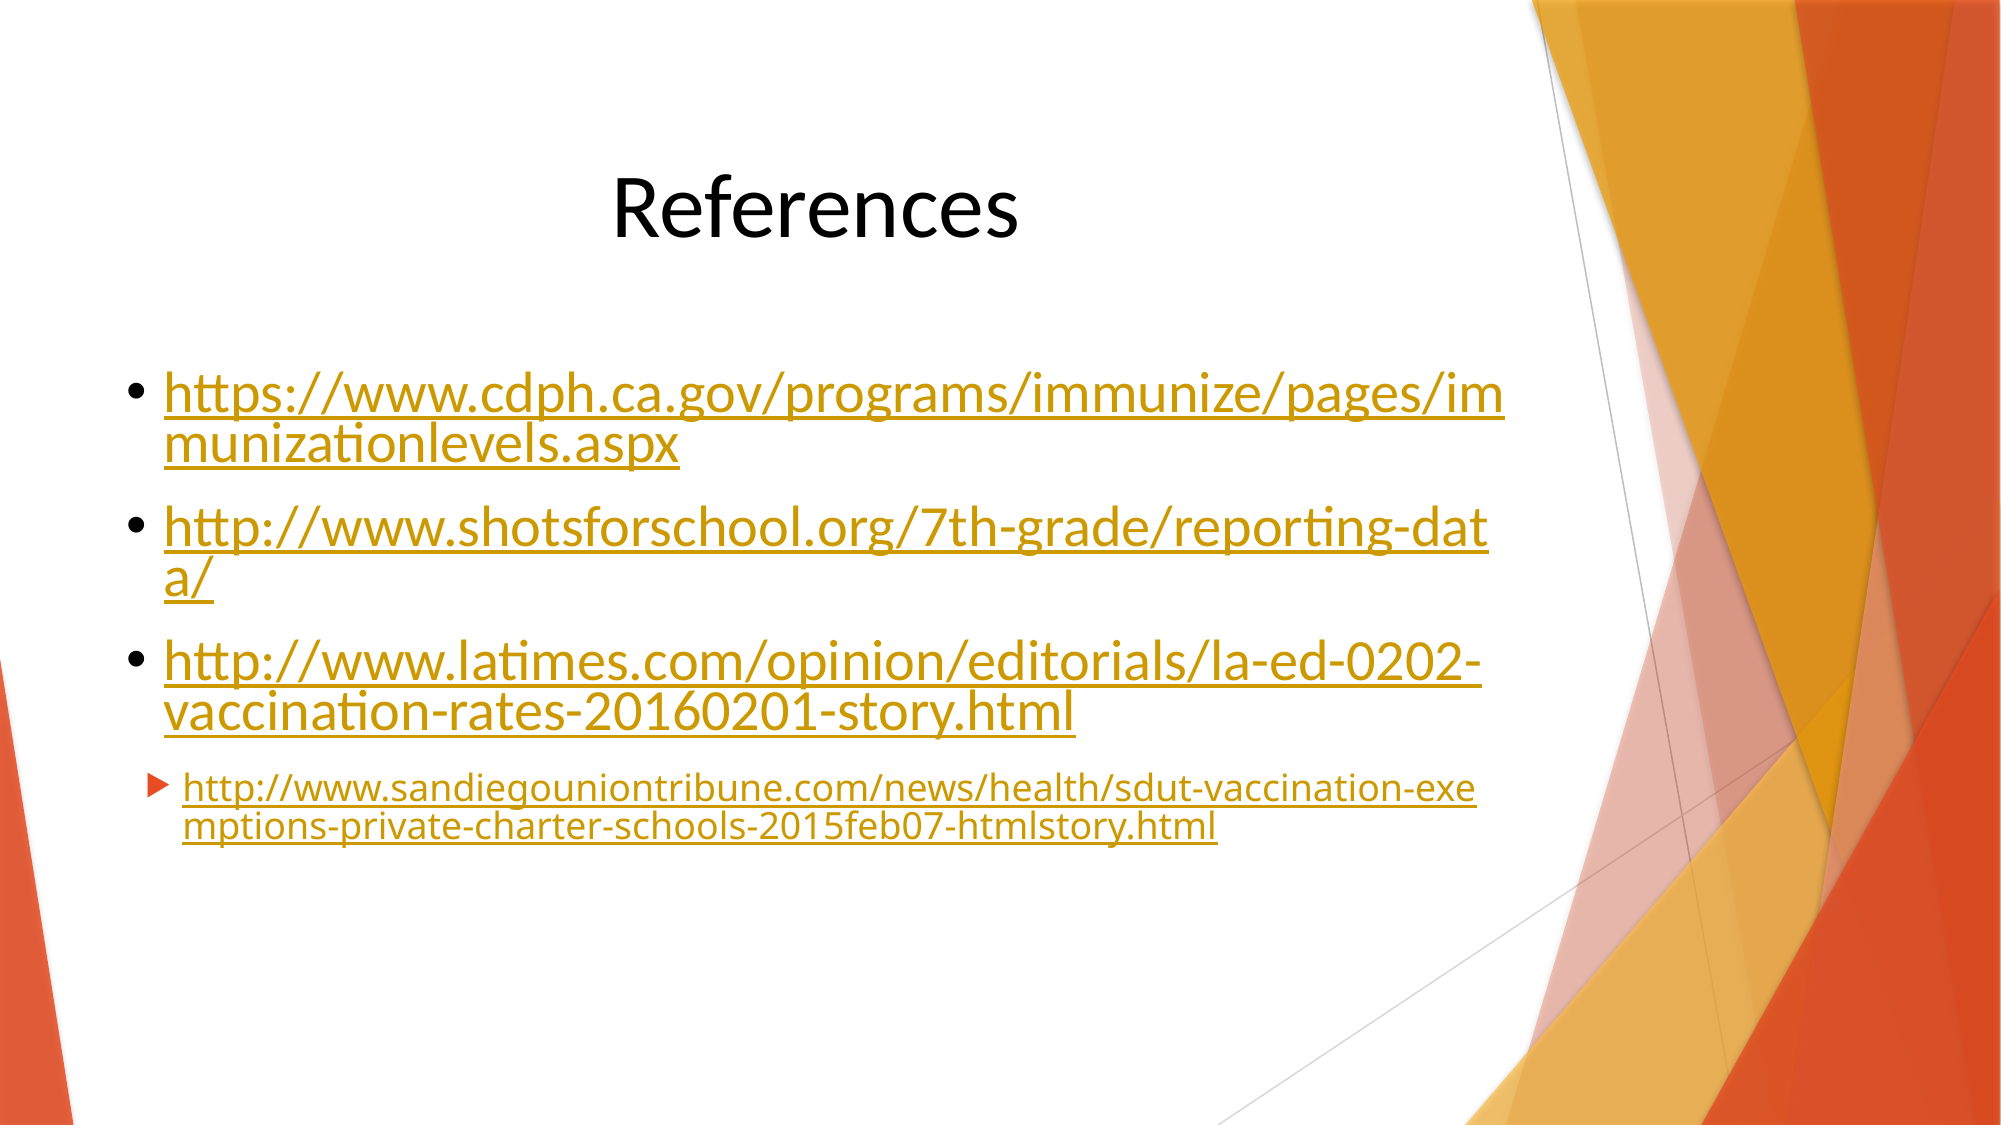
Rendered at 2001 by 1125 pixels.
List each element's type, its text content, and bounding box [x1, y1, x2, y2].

title References [111, 99, 1522, 317]
list https://www.cdph.ca.gov/programs/immunize/pages/immunizationlevels.aspx http://www.shotsforschool.org/7th-grade/reporting-data/ http://www.latimes.com/opinion/editorials/la-ed-0202-vaccination-rates-20160201-story.html http://www.sandiegouniontribune.com/news/health/sdut-vaccination-exemptions-private-charter-schools-2015feb07-htmlstory.html [111, 354, 1522, 992]
